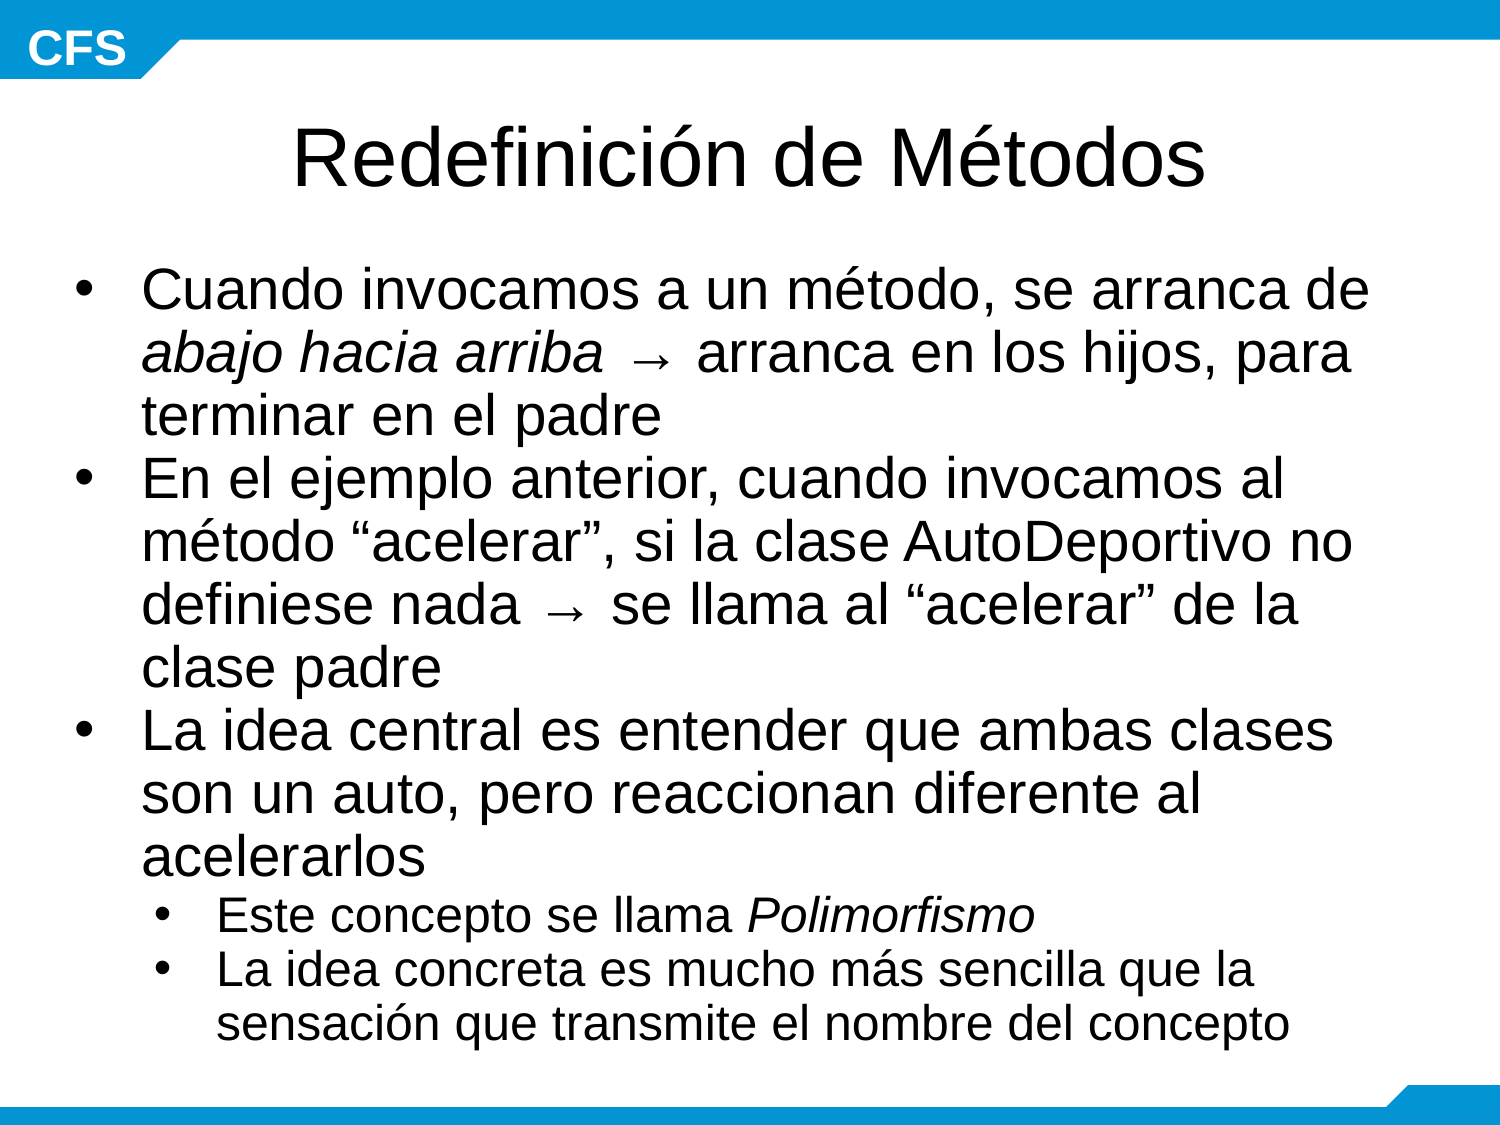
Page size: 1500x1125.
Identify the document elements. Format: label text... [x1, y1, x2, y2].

list Cuando invocamos a un método, se arranca de abajo hacia arriba → arranca en los hijos, para terminar en el padre En el ejemplo anterior, cuando invocamos al método “acelerar”, si la clase AutoDeportivo no definiese nada → se llama al “acelerar” de la clase padre La idea central es entender que ambas clases son un auto, pero reaccionan diferente al acelerarlos Este concepto se llama Polimorfismo La idea concreta es mucho más sencilla que la sensación que transmite el nombre del concepto [51, 252, 1449, 1000]
title Redefinición de Métodos [51, 97, 1449, 223]
